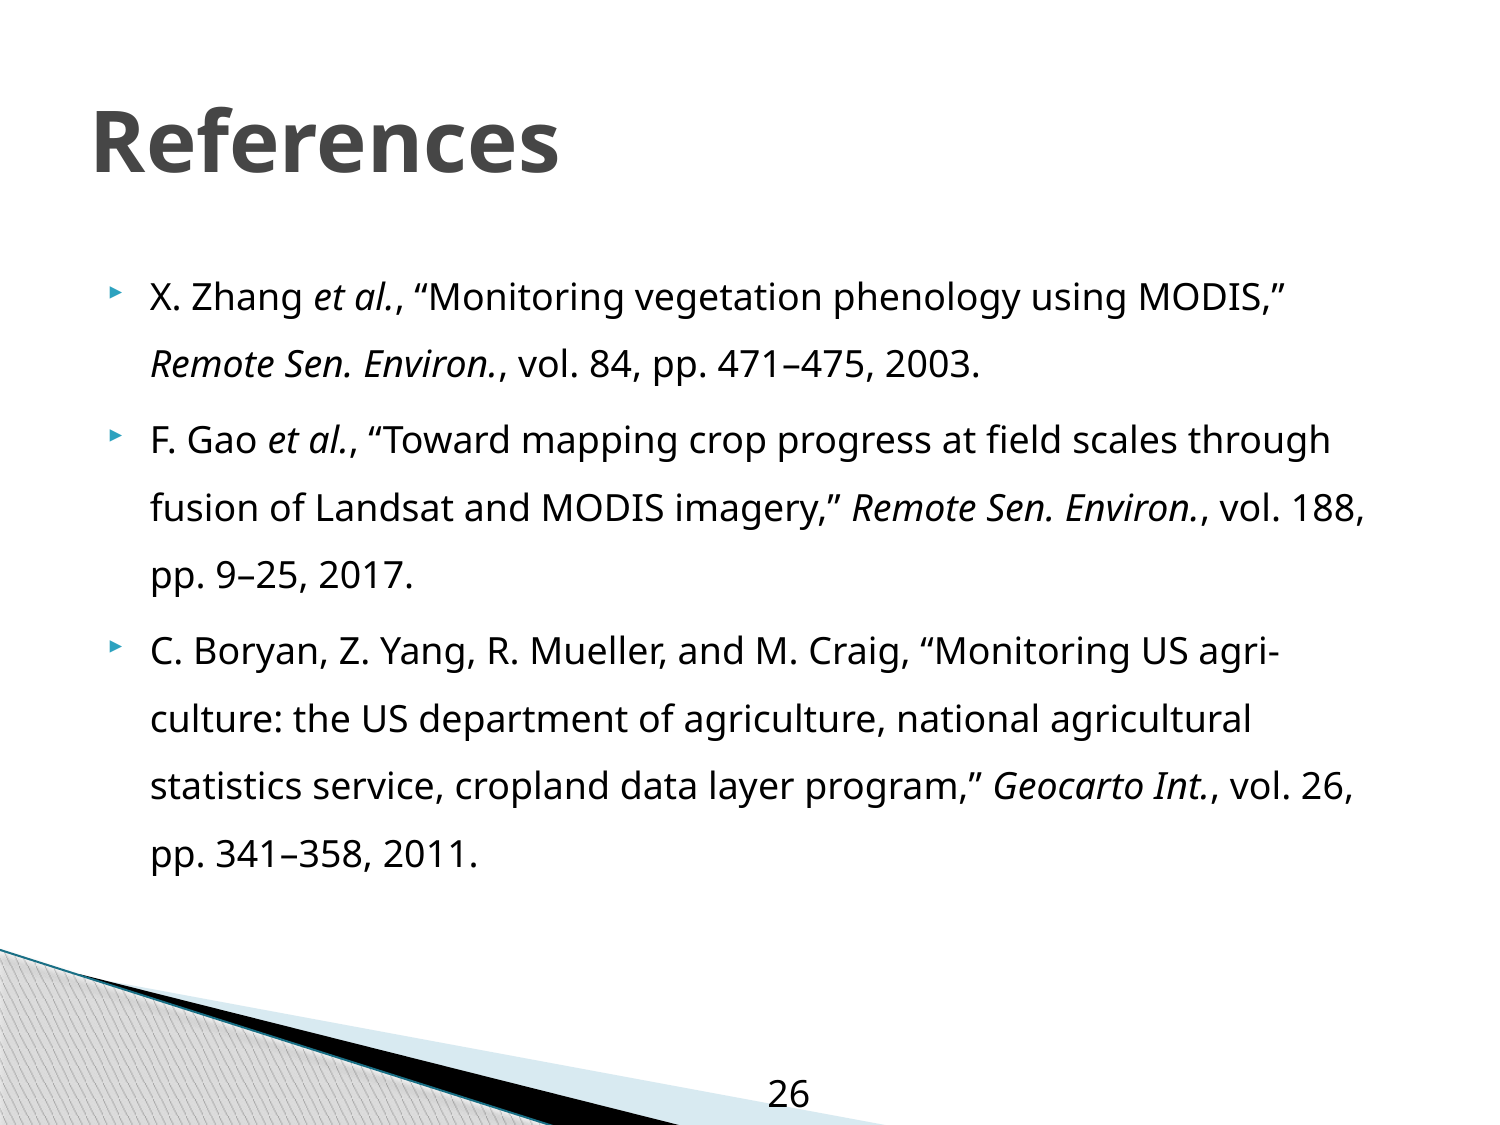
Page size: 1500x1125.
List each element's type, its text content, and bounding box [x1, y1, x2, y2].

title References [75, 45, 1425, 233]
list X. Zhang et al., “Monitoring vegetation phenology using MODIS,” Remote Sen. Environ., vol. 84, pp. 471–475, 2003. F. Gao et al., “Toward mapping crop progress at field scales through fusion of Landsat and MODIS imagery,” Remote Sen. Environ., vol. 188, pp. 9–25, 2017. C. Boryan, Z. Yang, R. Mueller, and M. Craig, “Monitoring US agri- culture: the US department of agriculture, national agricultural statistics service, cropland data layer program,” Geocarto Int., vol. 26, pp. 341–358, 2011. [75, 243, 1425, 986]
text_box 26 [752, 1062, 826, 1123]
